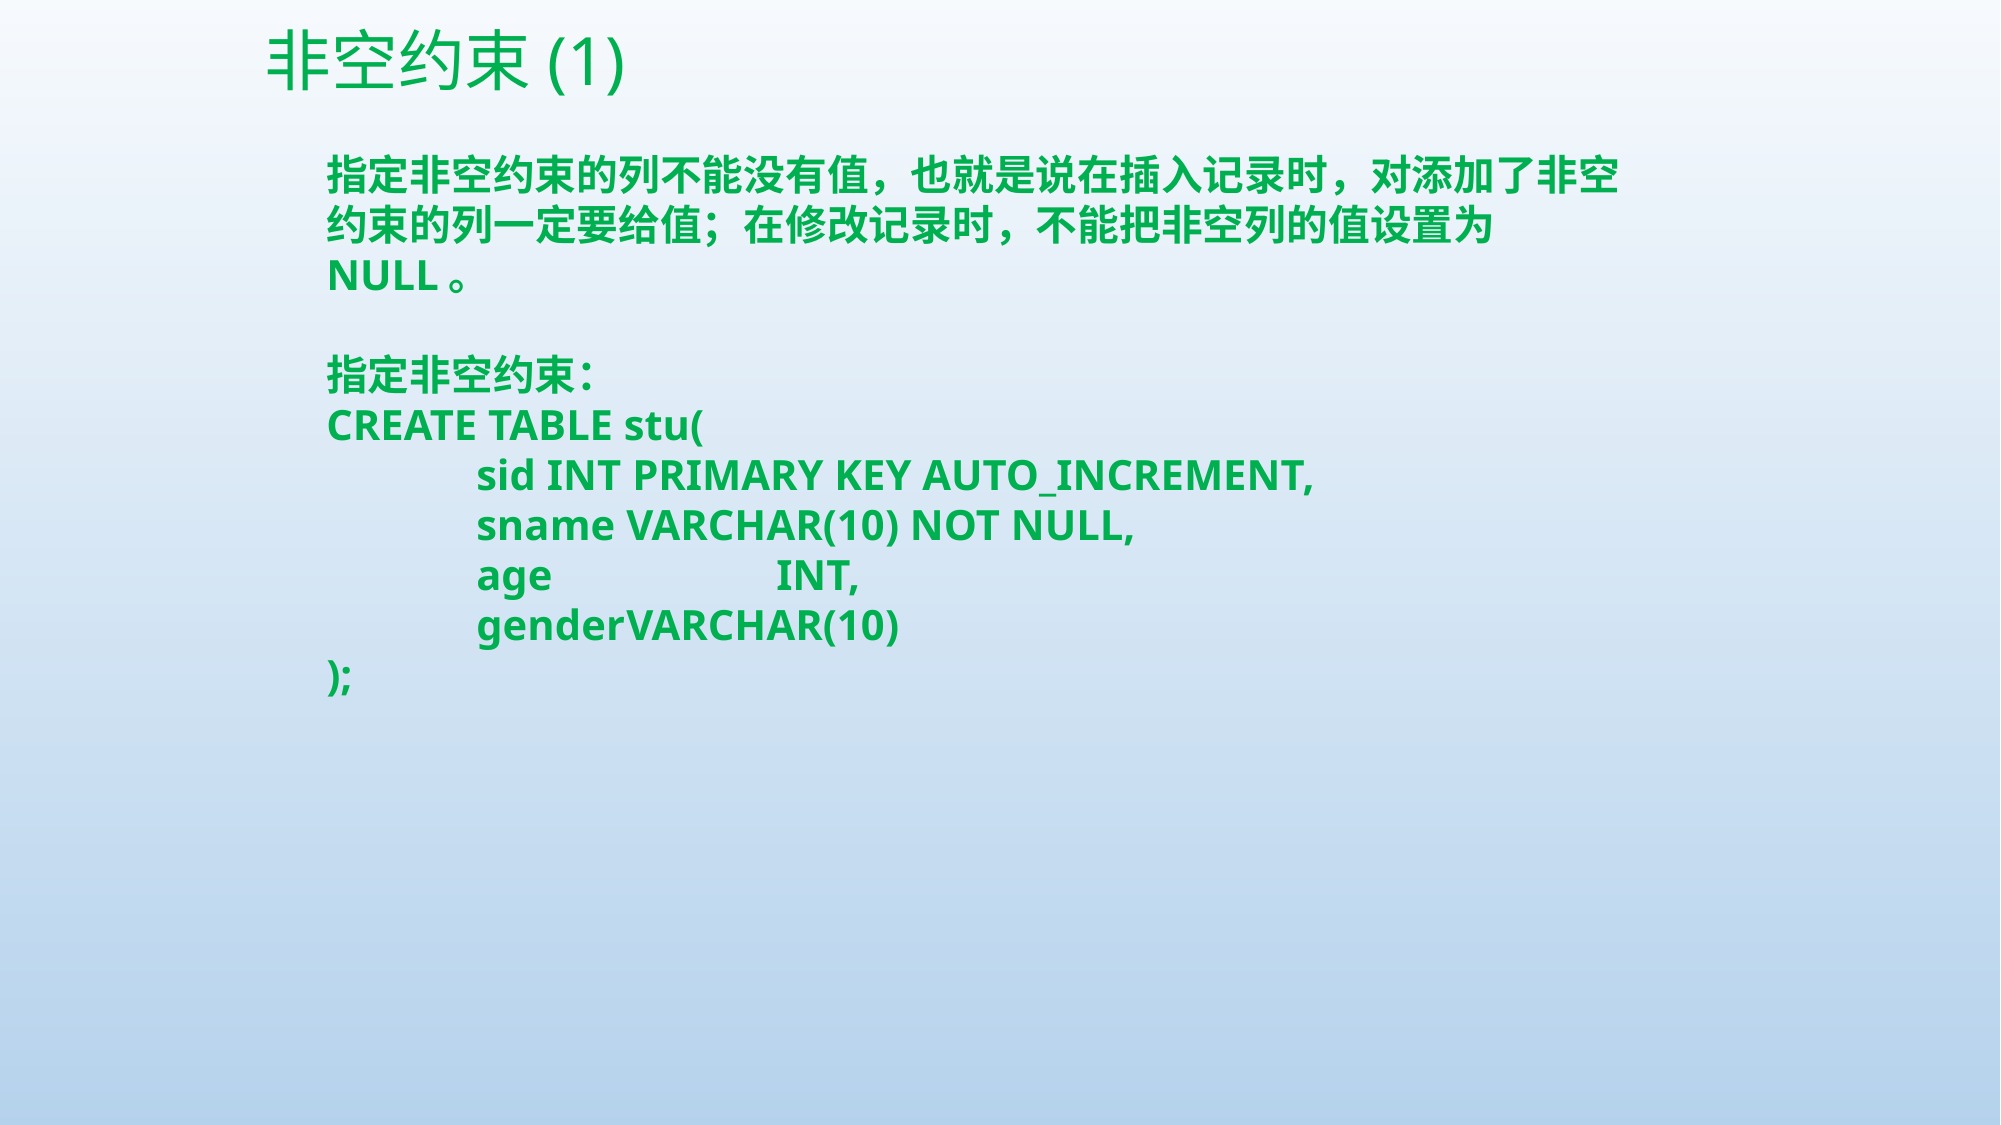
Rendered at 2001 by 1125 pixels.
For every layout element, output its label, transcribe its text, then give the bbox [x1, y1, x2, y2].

title 非空约束(1) [249, 11, 1375, 118]
list 指定非空约束的列不能没有值，也就是说在插入记录时，对添加了非空约束的列一定要给值；在修改记录时，不能把非空列的值设置为NULL。 指定非空约束： CREATE TABLE stu( sid INT PRIMARY KEY AUTO_INCREMENT, sname VARCHAR(10) NOT NULL, age INT, gender VARCHAR(10) ); [311, 141, 1675, 1061]
